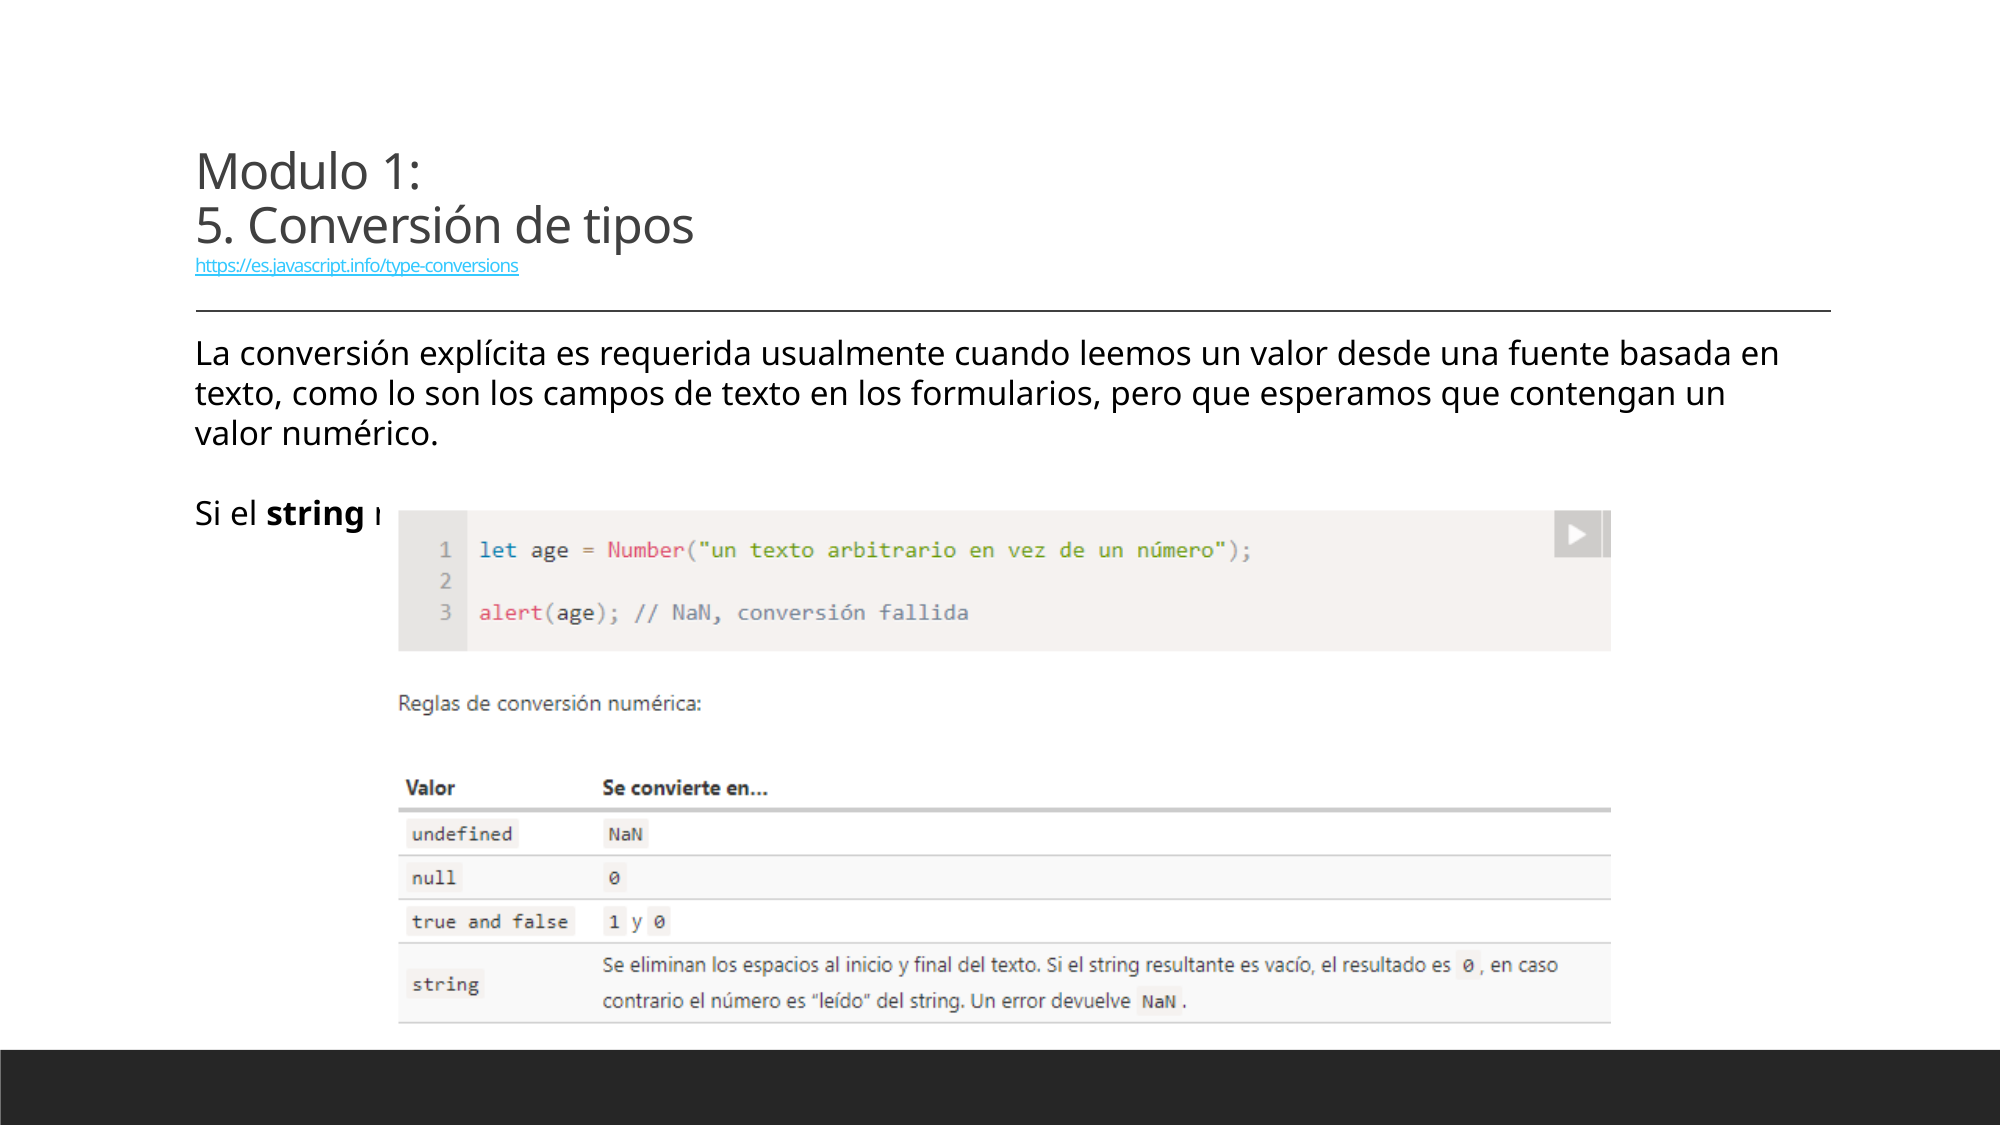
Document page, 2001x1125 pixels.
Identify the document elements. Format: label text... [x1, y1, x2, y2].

title Modulo 1: 5. Conversión de tipos https://es.javascript.info/type-conversions [180, 47, 1830, 285]
text_box La conversión explícita es requerida usualmente cuando leemos un valor desde una fuente basada en texto, como lo son los campos de texto en los formularios, pero que esperamos que contengan un valor numérico. Si el string no es un número válido, el resultado de la conversión será NaN. Por ejemplo: [179, 325, 1830, 620]
picture [380, 494, 1612, 1042]
